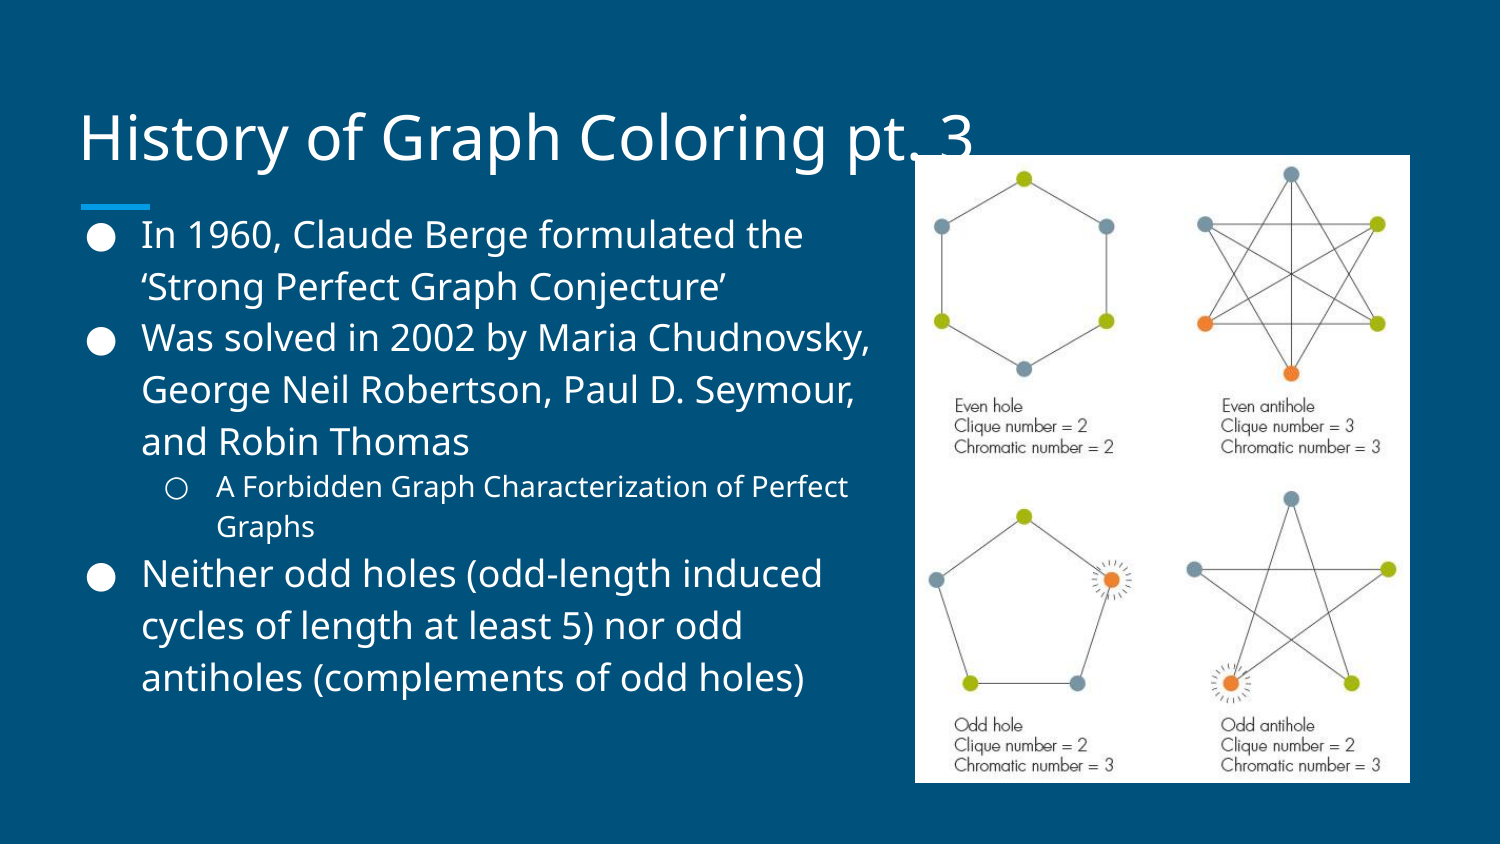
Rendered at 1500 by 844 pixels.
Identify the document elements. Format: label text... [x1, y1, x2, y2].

list In 1960, Claude Berge formulated the ‘Strong Perfect Graph Conjecture’ Was solved in 2002 by Maria Chudnovsky, George Neil Robertson, Paul D. Seymour, and Robin Thomas A Forbidden Graph Characterization of Perfect Graphs Neither odd holes (odd-length induced cycles of length at least 5) nor odd antiholes (complements of odd holes) [51, 189, 909, 750]
title History of Graph Coloring pt. 3 [63, 75, 1437, 188]
picture [914, 155, 1409, 782]
